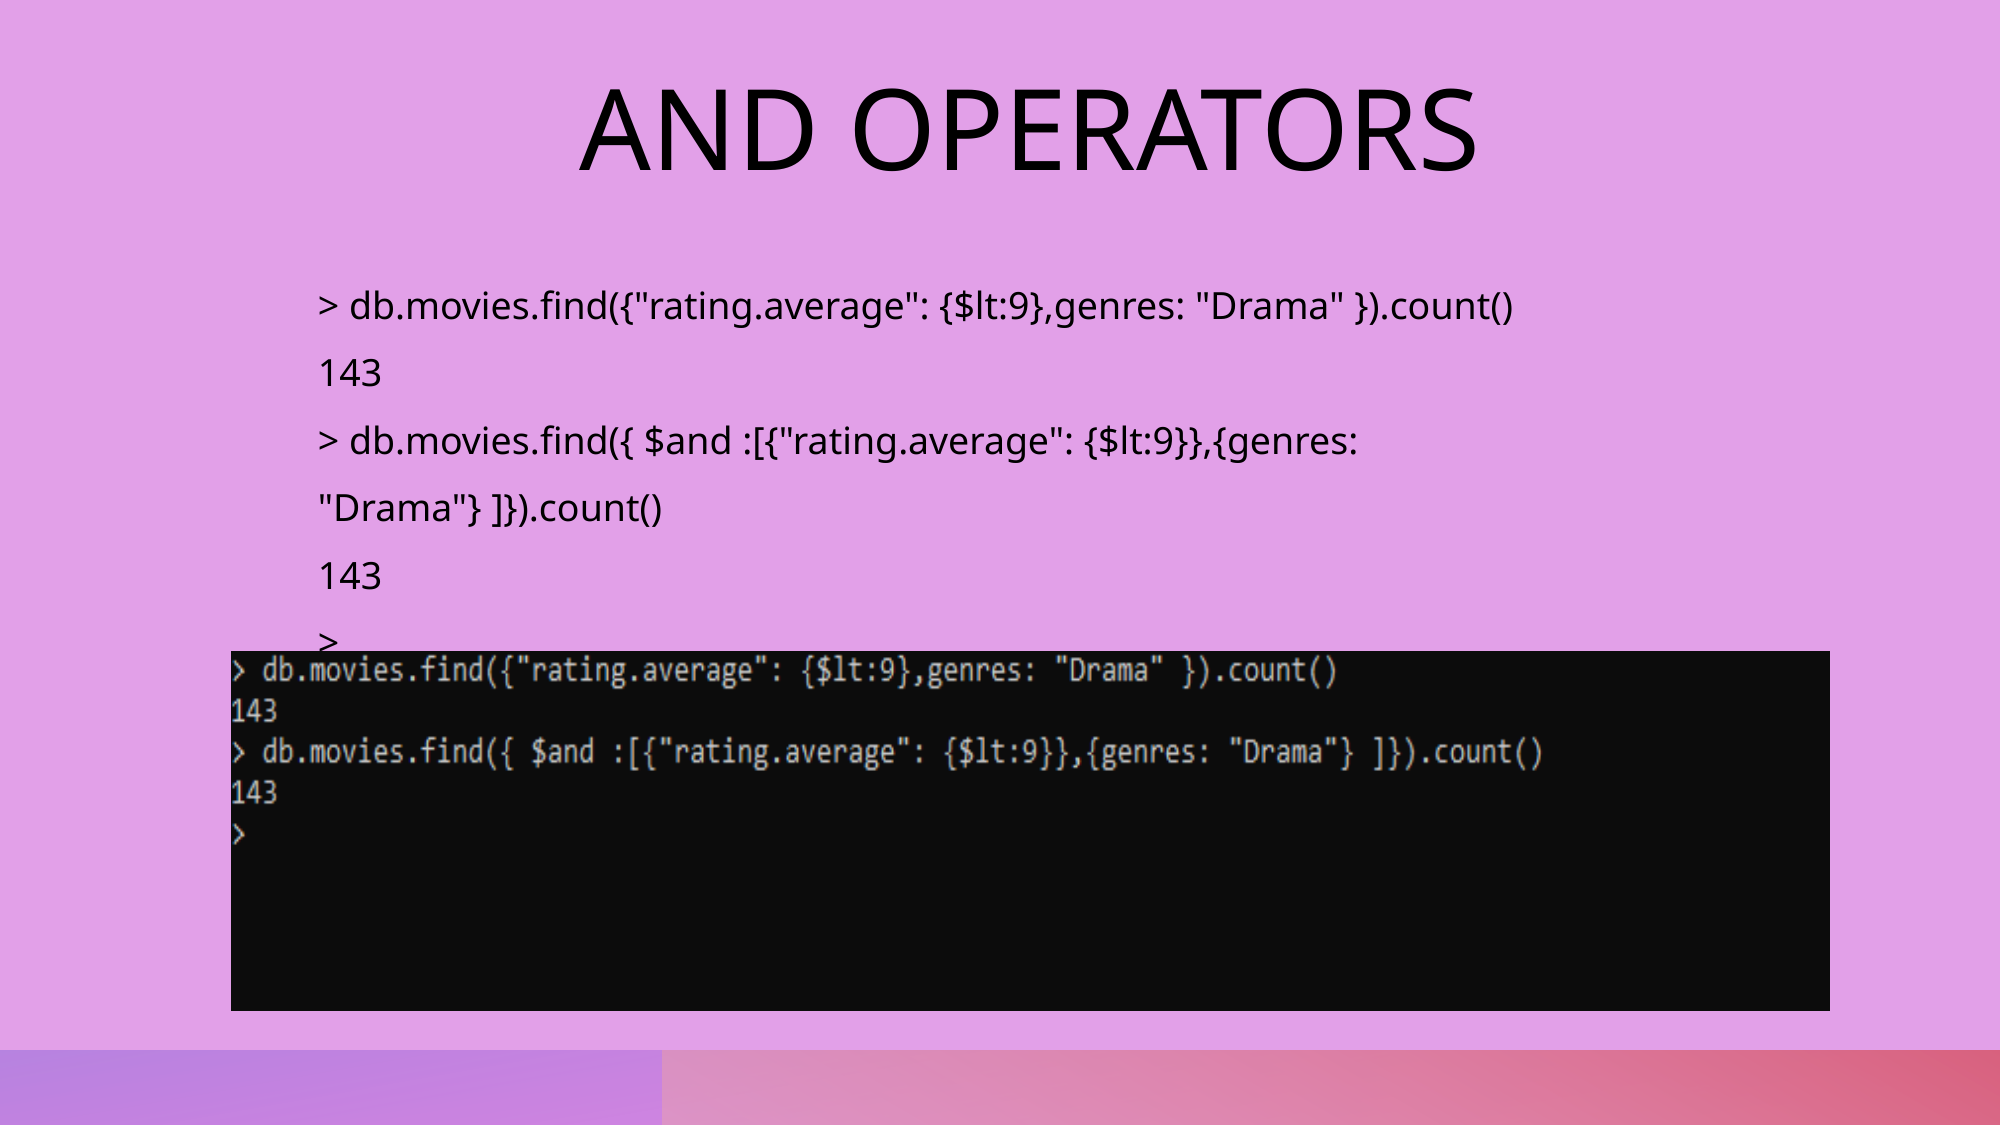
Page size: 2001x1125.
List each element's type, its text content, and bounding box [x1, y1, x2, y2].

picture [231, 651, 1830, 1011]
text_box AND OPERATORS [530, 50, 1531, 200]
text_box > db.movies.find({"rating.average": {$lt:9},genres: "Drama" }).count() 143 > db.movies.find({ $and :[{"rating.average": {$lt:9}},{genres: "Drama"} ]}).count() 143 > [303, 251, 1697, 651]
